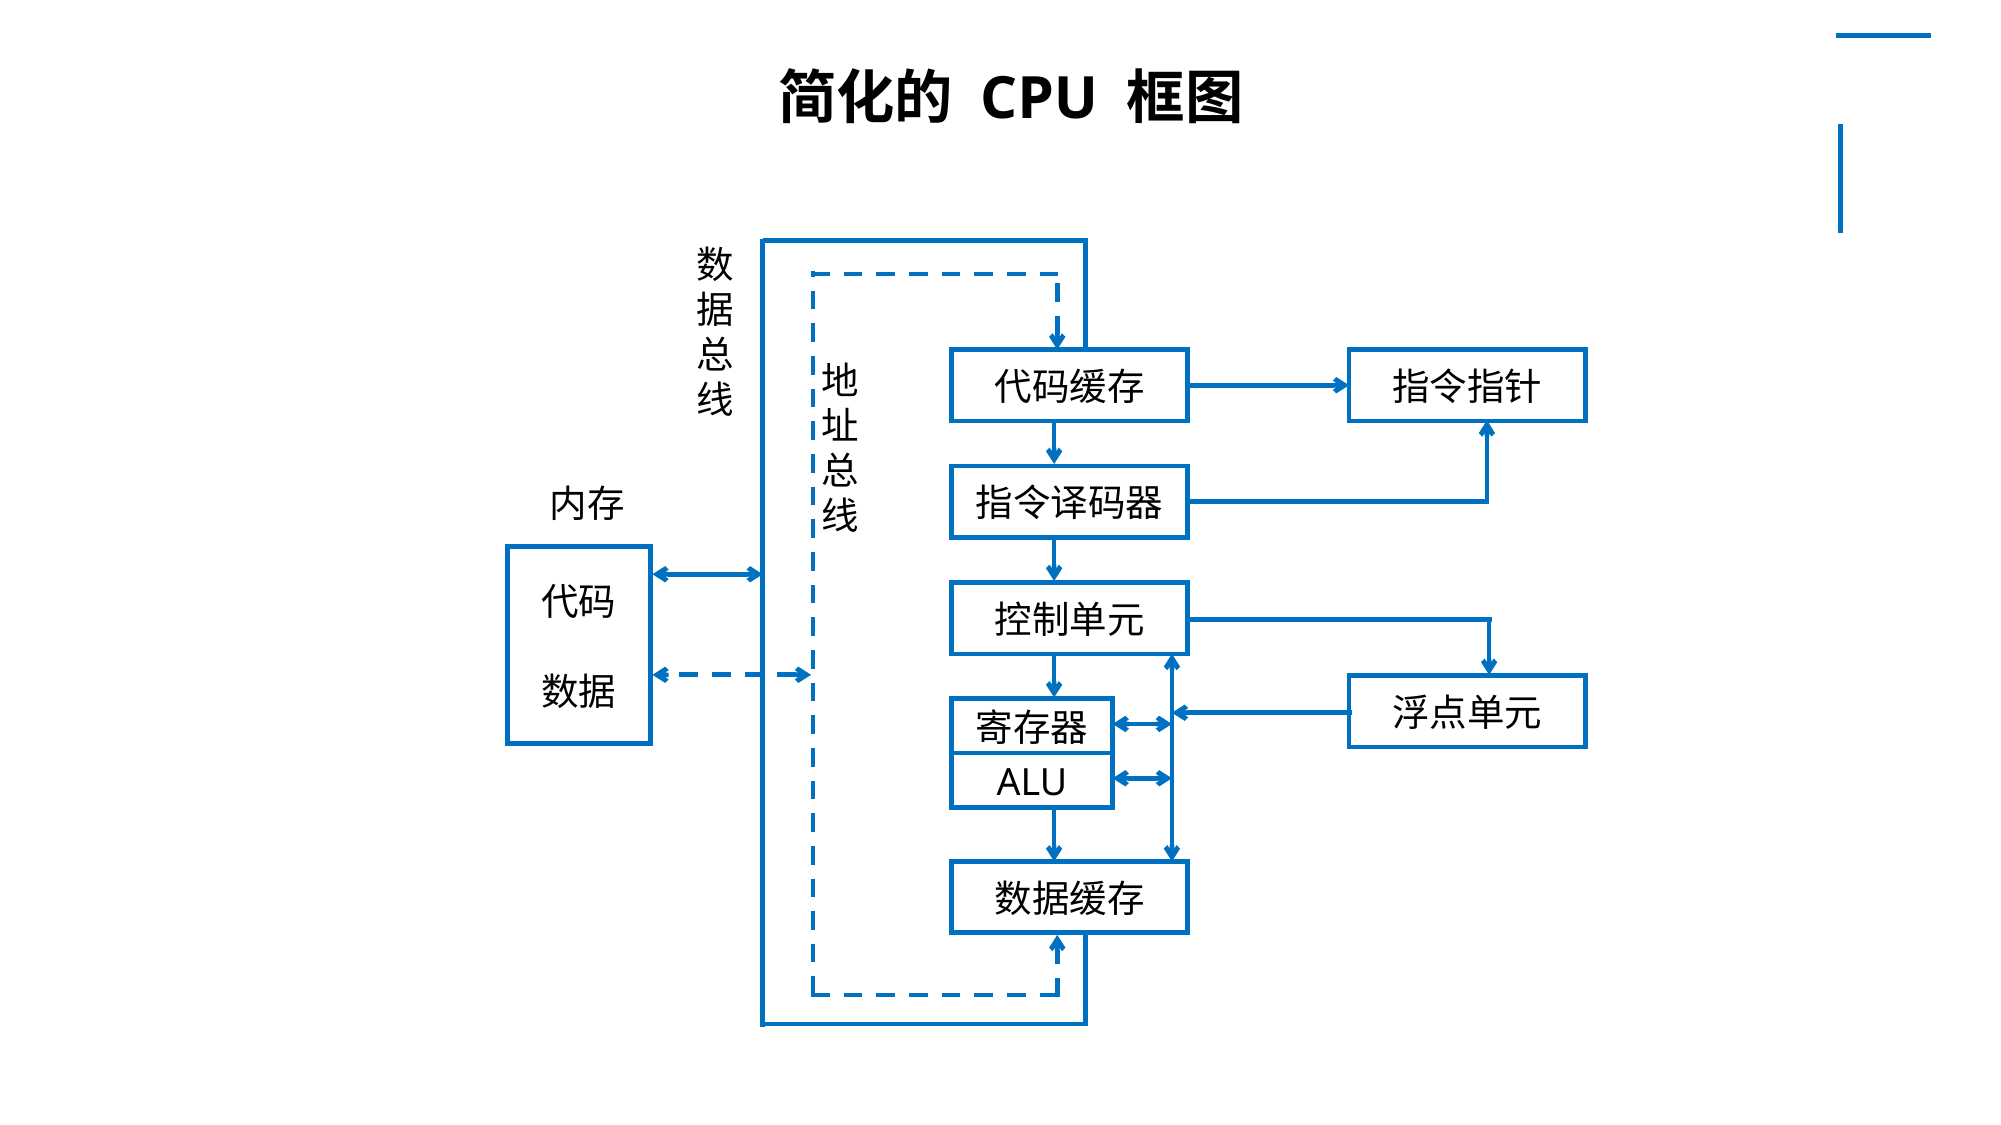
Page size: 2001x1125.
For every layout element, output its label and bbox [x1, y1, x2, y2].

text_box [507, 52, 1586, 1027]
